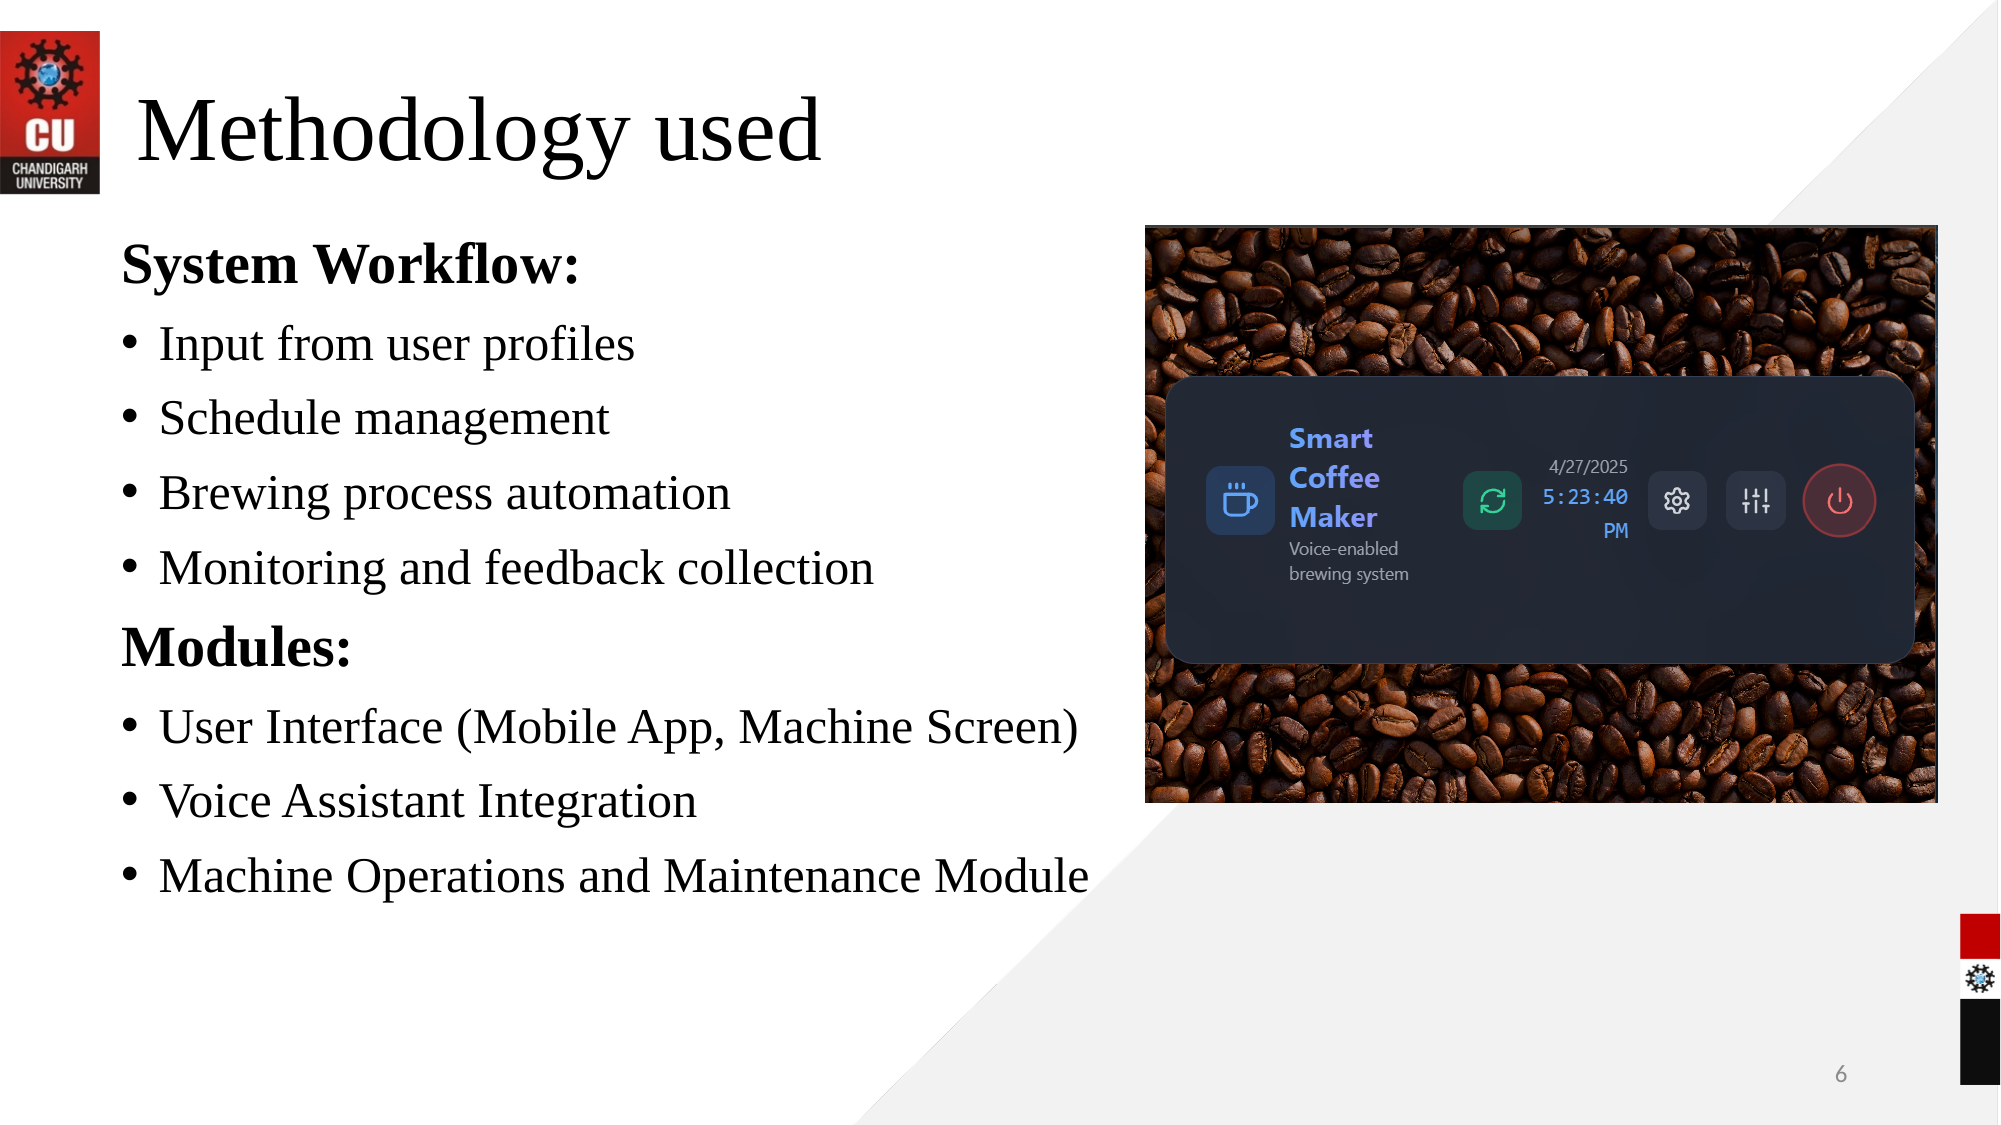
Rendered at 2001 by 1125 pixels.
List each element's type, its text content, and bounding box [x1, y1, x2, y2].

slide_number 6 [1412, 1042, 1863, 1103]
title Methodology used [121, 22, 1847, 225]
picture [0, 0, 2001, 1125]
list System Workflow: Input from user profiles Schedule management Brewing process automation Monitoring and feedback collection Modules: User Interface (Mobile App, Machine Screen) Voice Assistant Integration Machine Operations and Maintenance Module [105, 225, 1863, 1014]
